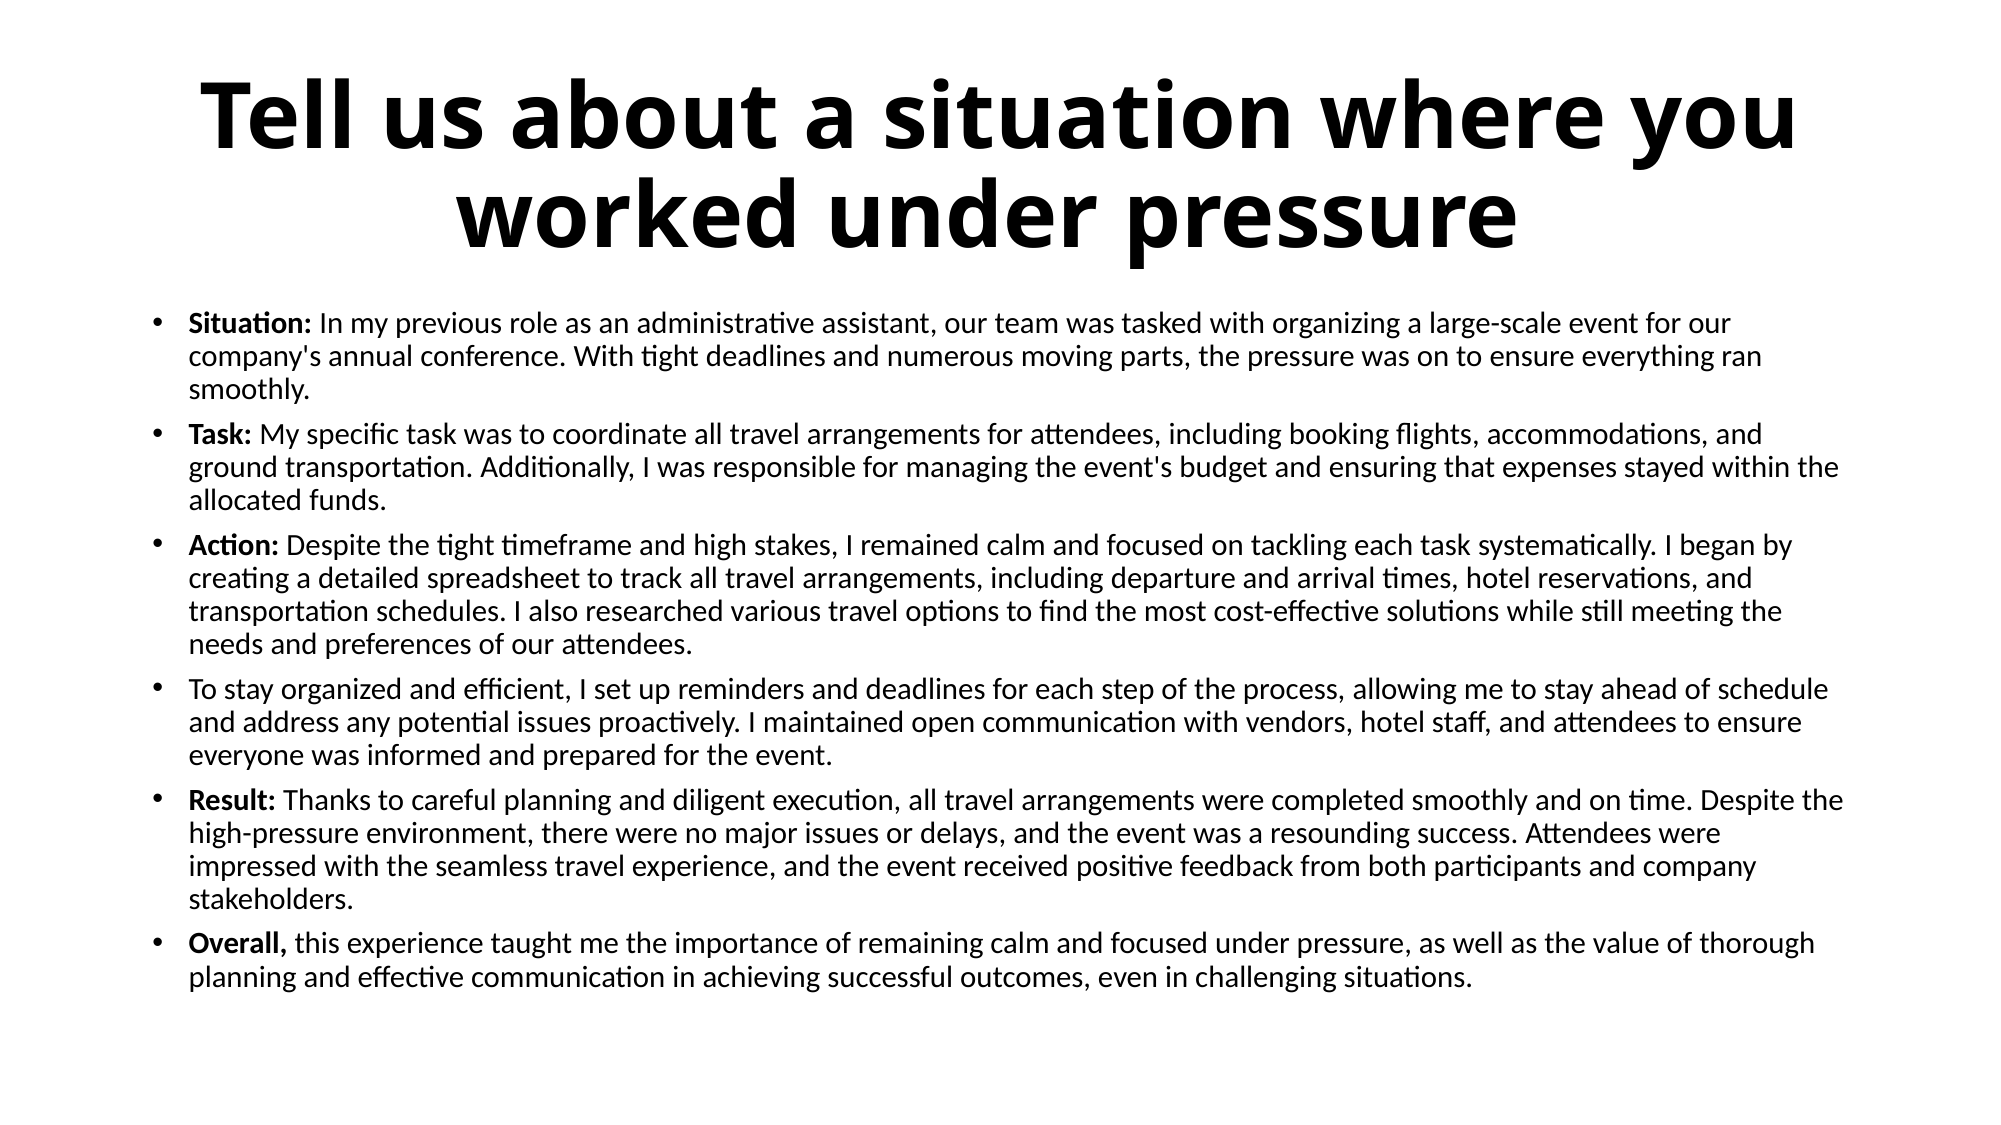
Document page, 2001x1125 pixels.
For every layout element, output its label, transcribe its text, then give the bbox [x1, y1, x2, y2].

list Situation: In my previous role as an administrative assistant, our team was tasked with organizing a large-scale event for our company's annual conference. With tight deadlines and numerous moving parts, the pressure was on to ensure everything ran smoothly. Task: My specific task was to coordinate all travel arrangements for attendees, including booking flights, accommodations, and ground transportation. Additionally, I was responsible for managing the event's budget and ensuring that expenses stayed within the allocated funds. Action: Despite the tight timeframe and high stakes, I remained calm and focused on tackling each task systematically. I began by creating a detailed spreadsheet to track all travel arrangements, including departure and arrival times, hotel reservations, and transportation schedules. I also researched various travel options to find the most cost-effective solutions while still meeting the needs and preferences of our attendees. To stay organized and efficient, I set up reminders and deadlines for each step of the process, allowing me to stay ahead of schedule and address any potential issues proactively. I maintained open communication with vendors, hotel staff, and attendees to ensure everyone was informed and prepared for the event. Result: Thanks to careful planning and diligent execution, all travel arrangements were completed smoothly and on time. Despite the high-pressure environment, there were no major issues or delays, and the event was a resounding success. Attendees were impressed with the seamless travel experience, and the event received positive feedback from both participants and company stakeholders. Overall, this experience taught me the importance of remaining calm and focused under pressure, as well as the value of thorough planning and effective communication in achieving successful outcomes, even in challenging situations. [137, 299, 1863, 1014]
title Tell us about a situation where you worked under pressure [137, 59, 1863, 278]
